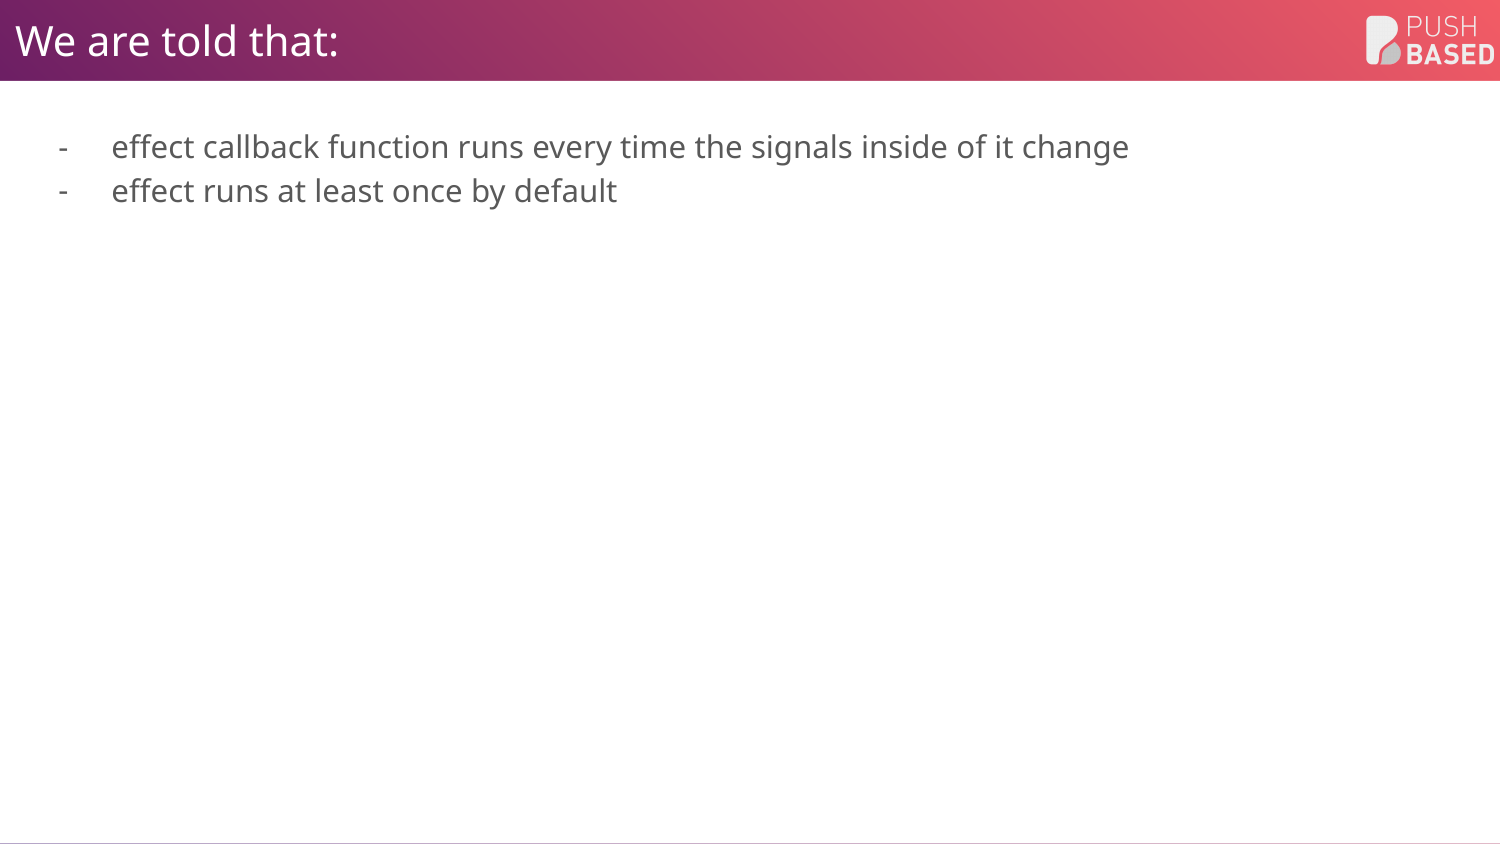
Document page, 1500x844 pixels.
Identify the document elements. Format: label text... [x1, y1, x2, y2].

title We are told that: [0, 0, 1351, 81]
picture [1351, 0, 1500, 81]
list effect callback function runs every time the signals inside of it change effect runs at least once by default [21, 107, 1479, 247]
